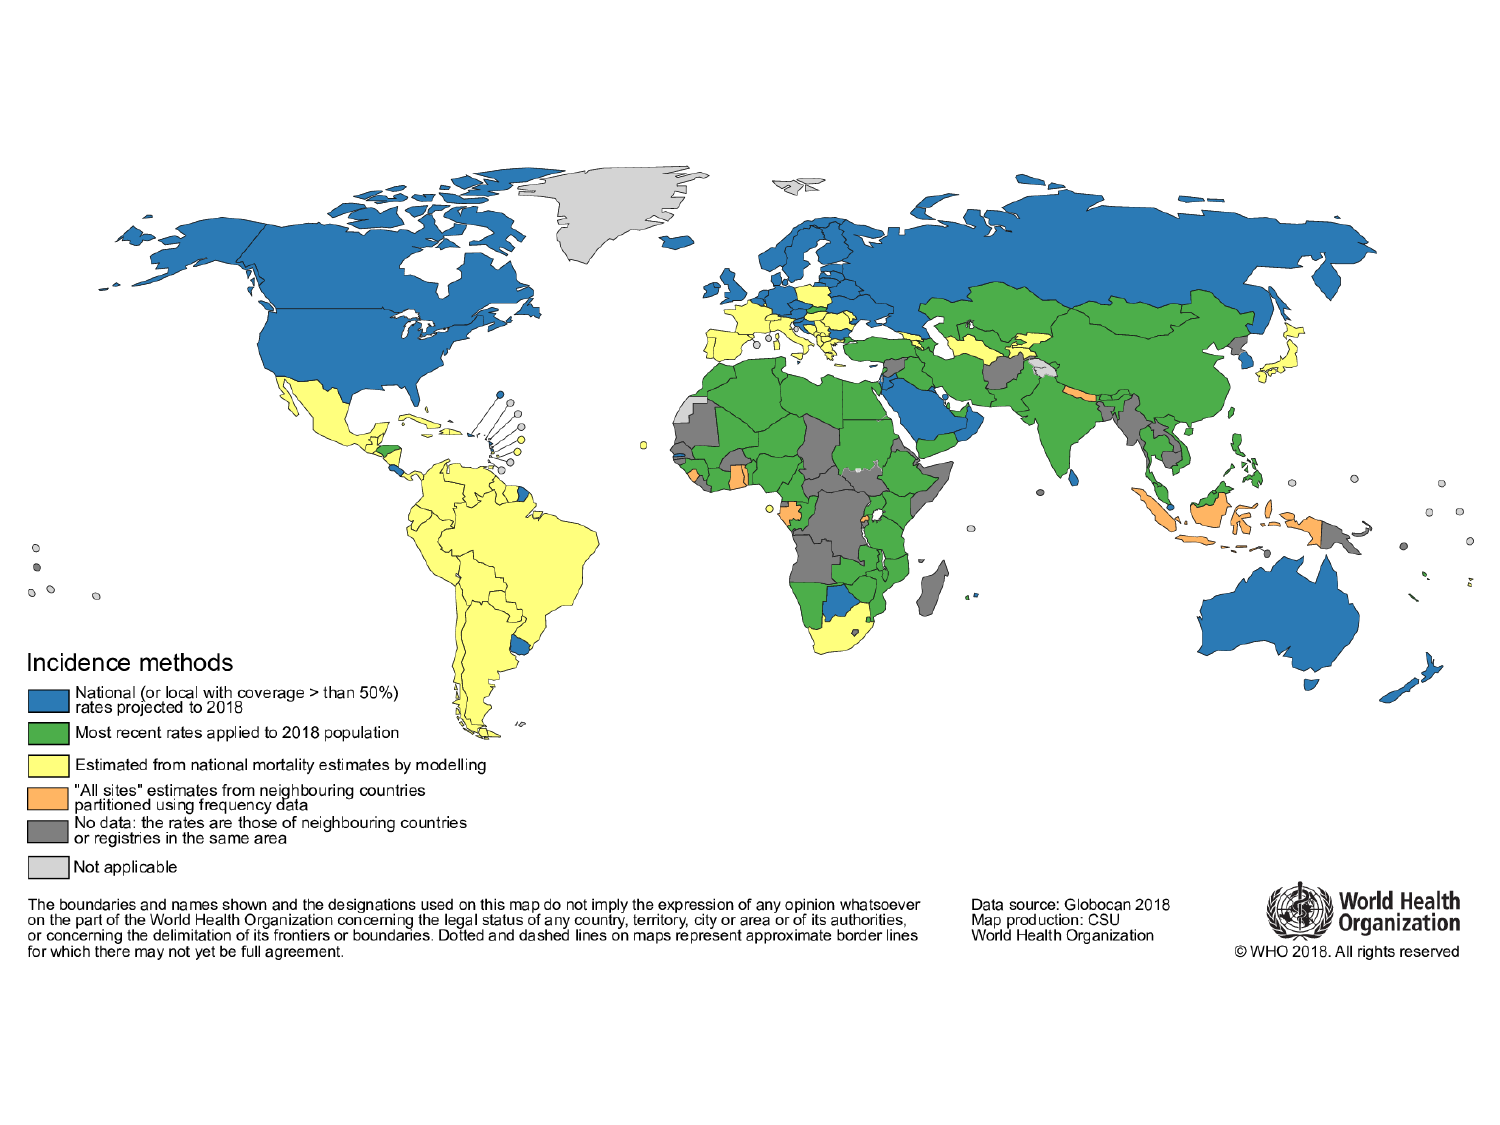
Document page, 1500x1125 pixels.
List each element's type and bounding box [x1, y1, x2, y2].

picture [0, 139, 1500, 986]
